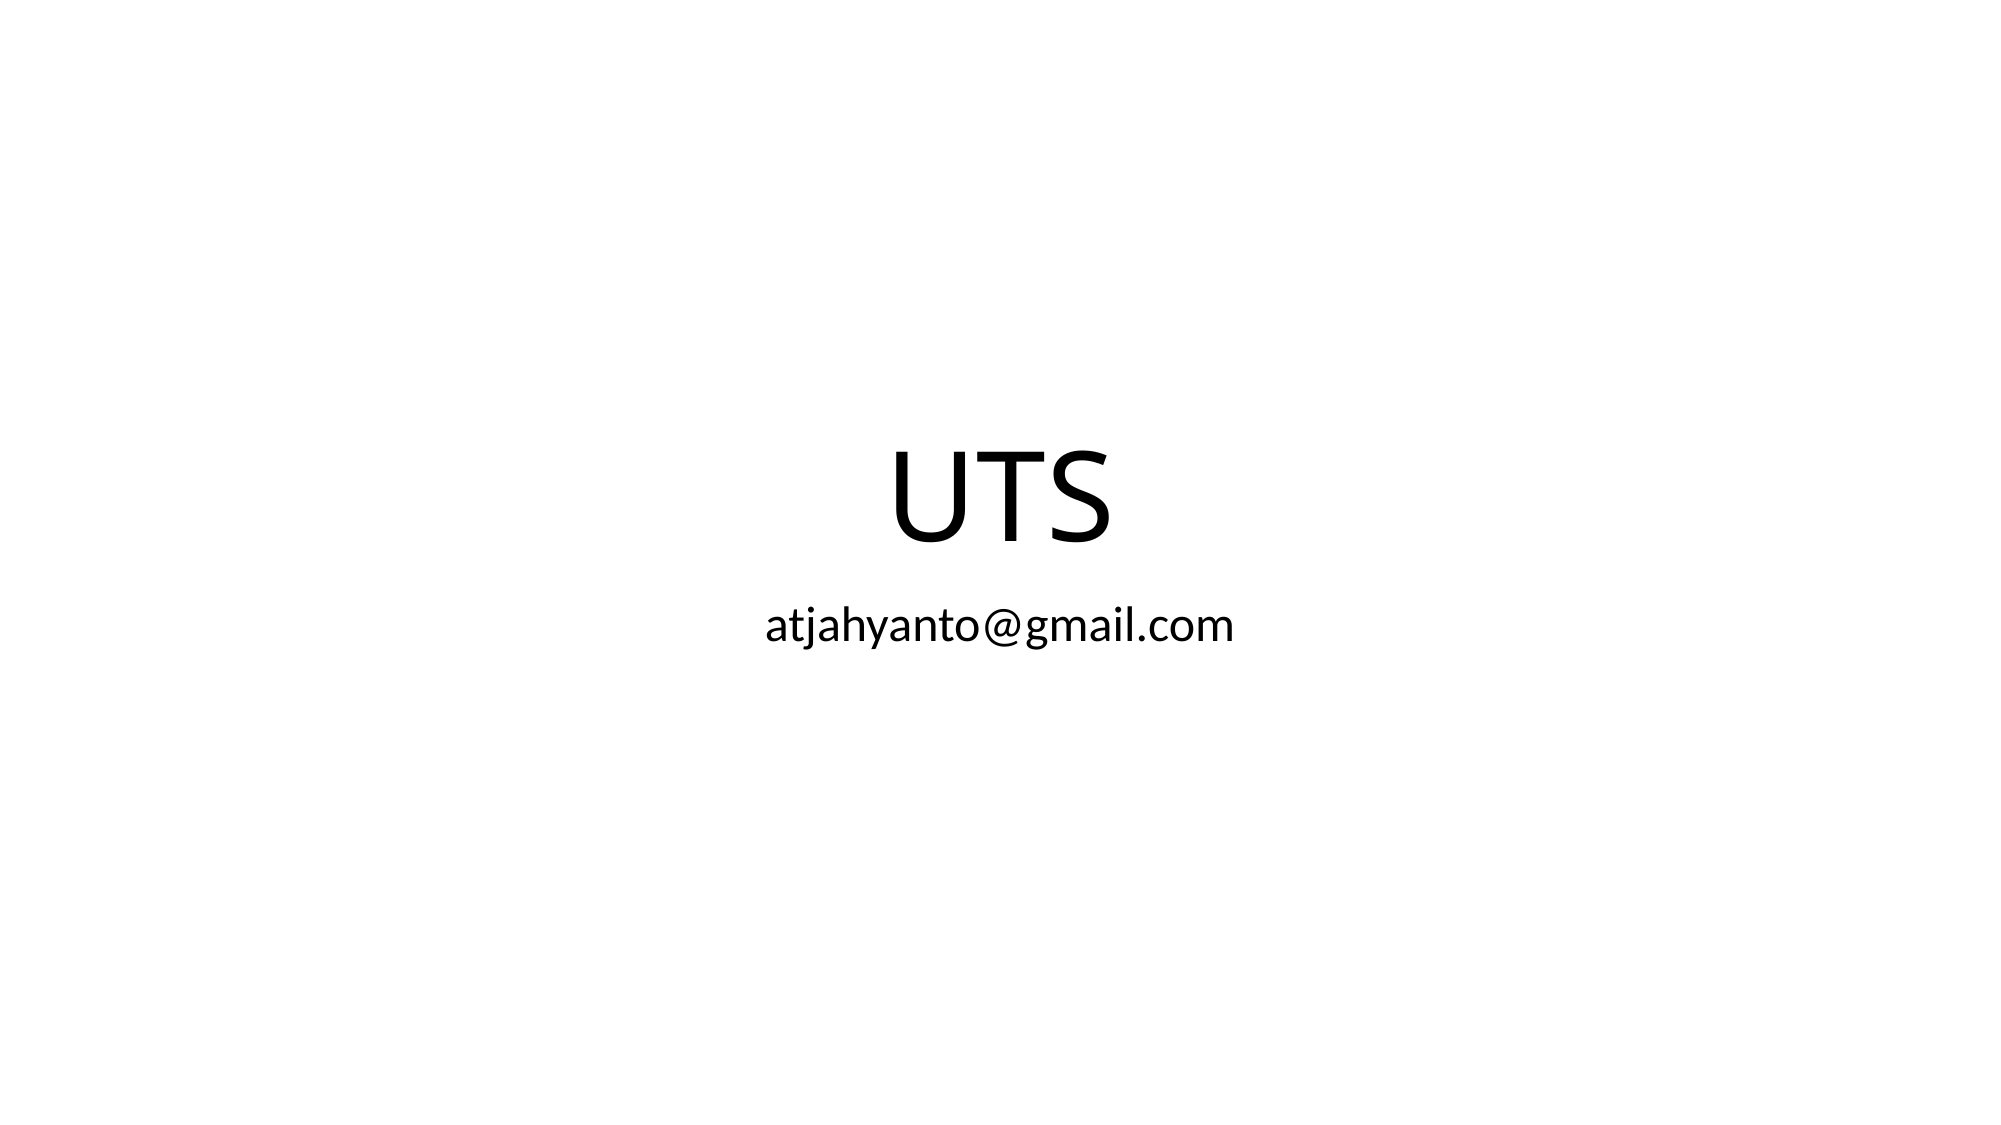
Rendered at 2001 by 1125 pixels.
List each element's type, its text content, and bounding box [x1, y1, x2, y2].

subtitle atjahyanto@gmail.com [249, 590, 1750, 863]
title UTS [249, 184, 1750, 576]
